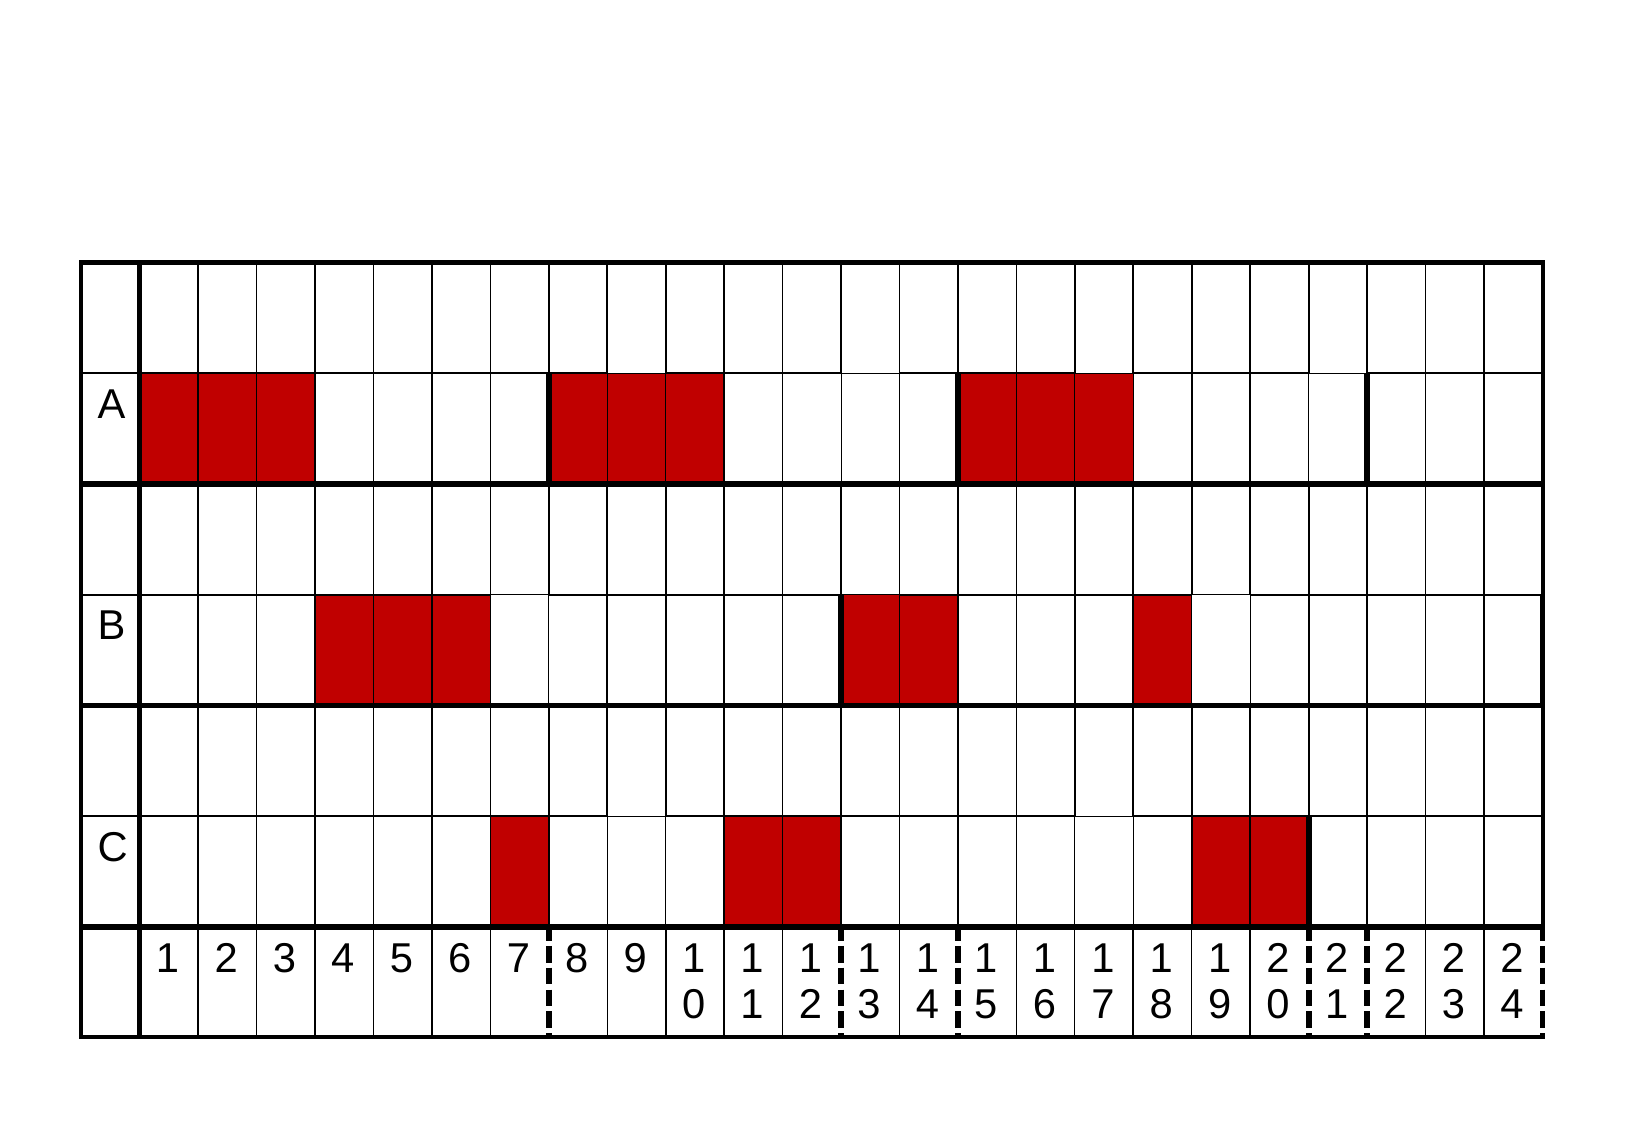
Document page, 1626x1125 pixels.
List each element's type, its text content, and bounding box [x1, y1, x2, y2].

table_cell [142, 487, 197, 594]
table_cell [1075, 374, 1133, 481]
table_cell 4 [316, 930, 373, 1035]
table_cell [1193, 374, 1249, 481]
table_cell [491, 708, 548, 815]
table_header [783, 265, 840, 372]
table_cell [1251, 596, 1308, 703]
table_cell [1485, 374, 1541, 481]
table_cell [199, 487, 256, 594]
table_header [374, 265, 431, 372]
table_cell [550, 817, 607, 924]
table_cell [1017, 817, 1074, 924]
table_cell [316, 596, 373, 703]
table_cell [1134, 817, 1191, 924]
table_cell [1370, 374, 1425, 481]
table_cell [1251, 817, 1306, 924]
table_cell [844, 595, 899, 703]
table_cell [491, 487, 548, 594]
table_cell [1134, 596, 1191, 703]
table_cell [900, 374, 955, 481]
table_cell [374, 374, 431, 481]
table_cell [1312, 817, 1366, 924]
table_cell [961, 374, 1016, 481]
table_cell [1485, 817, 1541, 924]
table_cell 3 [257, 930, 314, 1035]
table_cell [783, 487, 840, 594]
table_cell [433, 487, 490, 594]
table_cell [83, 930, 137, 1035]
table_header [608, 265, 665, 373]
table_cell [83, 708, 137, 815]
table_cell [900, 596, 957, 703]
table_cell [257, 596, 314, 703]
table_cell [1251, 487, 1308, 594]
table_header [1017, 265, 1074, 372]
table_cell [1193, 487, 1249, 594]
table_cell [725, 817, 782, 924]
table_cell [1309, 374, 1364, 481]
table_cell [900, 817, 957, 924]
table_cell 5 [374, 930, 431, 1035]
table_cell 23 [1426, 930, 1483, 1035]
table_cell [959, 596, 1016, 703]
table_cell [257, 708, 314, 815]
table_header [959, 265, 1016, 372]
table_cell [1426, 374, 1483, 481]
table_cell 6 [433, 930, 490, 1035]
table_cell [1017, 374, 1074, 481]
table_cell A [83, 374, 137, 481]
table_cell [783, 708, 840, 815]
table_header [1310, 265, 1366, 373]
table_cell [842, 487, 899, 594]
table_cell [1485, 708, 1541, 815]
table_cell [199, 817, 256, 924]
table_cell [1193, 817, 1249, 924]
table_cell [316, 708, 373, 815]
table_header [433, 265, 490, 372]
table_cell [608, 487, 665, 594]
table_cell [433, 708, 490, 815]
table_cell [783, 374, 841, 481]
table_cell [1310, 487, 1366, 594]
table_cell [1134, 487, 1191, 594]
table_cell 10 [667, 930, 723, 1035]
table_cell [900, 708, 957, 815]
table_cell 11 [725, 930, 782, 1035]
table_cell 2 [199, 930, 256, 1035]
table_header [1251, 265, 1308, 372]
table_cell 17 [1075, 930, 1132, 1035]
table_cell [1310, 596, 1366, 703]
table_cell [1193, 708, 1249, 815]
table_cell [842, 817, 899, 924]
table_header [257, 265, 314, 372]
table_header [550, 265, 606, 372]
table_header [1193, 265, 1249, 372]
table_cell [199, 708, 256, 815]
table_header [199, 265, 256, 372]
table_cell 24 [1485, 930, 1543, 1035]
table_cell [433, 374, 490, 481]
table_cell 8 [549, 930, 607, 1035]
table_cell 7 [491, 930, 549, 1035]
table_header [83, 265, 137, 372]
table_cell [842, 374, 899, 481]
table_cell [1368, 487, 1425, 594]
table_cell [1485, 487, 1541, 594]
table_cell [433, 596, 490, 703]
table_cell [667, 708, 723, 815]
table_cell [316, 487, 373, 594]
table_cell [725, 487, 782, 594]
table_cell [959, 708, 1016, 815]
table_cell [1426, 708, 1483, 815]
table_cell [666, 817, 723, 924]
table_cell [1368, 817, 1425, 924]
table_cell [900, 487, 957, 594]
table_cell [1017, 487, 1074, 594]
table_cell [842, 708, 899, 815]
table_cell [1076, 708, 1132, 816]
table_cell 19 [1192, 930, 1249, 1035]
table_cell [374, 596, 431, 703]
table_cell [667, 487, 723, 594]
table_header [1076, 265, 1132, 373]
table_cell 12 [783, 930, 841, 1035]
table_cell [1485, 596, 1540, 703]
table_cell [374, 817, 431, 924]
table_cell [1251, 708, 1308, 815]
table_cell [1251, 374, 1308, 481]
table_cell [667, 596, 723, 703]
table_cell [374, 708, 431, 815]
table_cell [83, 487, 137, 594]
table_cell [491, 595, 548, 703]
table_cell [1192, 595, 1250, 703]
table_cell [783, 596, 838, 703]
table_cell [1076, 596, 1132, 703]
table_cell [1134, 374, 1191, 481]
table_cell 13 [841, 930, 899, 1035]
table_cell [491, 817, 548, 924]
table_cell [199, 596, 256, 703]
table_cell [1017, 596, 1074, 703]
table_cell [1368, 596, 1425, 703]
table_header [900, 265, 957, 372]
table_cell [1134, 708, 1191, 815]
table_header [142, 265, 197, 372]
table_cell [550, 708, 606, 815]
table_cell [608, 817, 665, 924]
table_cell [552, 374, 607, 481]
table_header [1134, 265, 1191, 372]
table_cell [142, 817, 197, 924]
table_cell [257, 487, 314, 594]
table_cell [199, 374, 256, 481]
table_cell [959, 817, 1016, 924]
table_cell [257, 374, 314, 481]
table_cell 15 [958, 930, 1016, 1035]
table_cell [1076, 487, 1132, 594]
table_cell [433, 817, 490, 924]
table_cell [1426, 596, 1483, 703]
table_cell [1368, 708, 1425, 815]
table_cell 22 [1367, 930, 1425, 1035]
table_cell [725, 708, 782, 815]
table_cell [374, 487, 431, 594]
table_cell [1310, 708, 1366, 815]
table_cell [608, 596, 665, 703]
table_header [491, 265, 548, 372]
table_cell 21 [1309, 930, 1367, 1035]
table_cell [725, 374, 782, 481]
table_cell [608, 708, 665, 816]
table_cell 9 [608, 930, 665, 1035]
table_cell 14 [900, 930, 958, 1035]
table_cell [608, 374, 665, 481]
table_cell C [83, 817, 137, 924]
table_header [842, 265, 899, 373]
table_header [725, 265, 782, 372]
table_cell [142, 596, 197, 703]
table_cell 1 [142, 930, 197, 1035]
table_cell [257, 817, 314, 924]
table_cell [959, 487, 1016, 594]
table_cell [491, 374, 546, 481]
table_header [1368, 265, 1425, 372]
table_cell [1426, 487, 1483, 594]
table_cell 18 [1134, 930, 1191, 1035]
table_cell [316, 374, 373, 481]
table_cell 16 [1017, 930, 1074, 1035]
table_cell [142, 374, 197, 481]
table_cell [1426, 817, 1483, 924]
table_cell [142, 708, 197, 815]
table_cell [783, 817, 840, 924]
table_cell B [83, 596, 137, 703]
table_cell [1075, 817, 1133, 924]
table_cell [666, 374, 723, 481]
table_cell 20 [1251, 930, 1309, 1035]
table_cell [725, 596, 782, 703]
table_cell [549, 596, 606, 703]
table_header [1426, 265, 1483, 372]
table_cell [316, 817, 373, 924]
table_cell [1017, 708, 1074, 815]
table_cell [550, 487, 606, 594]
table_header [1485, 265, 1541, 372]
table_header [667, 265, 723, 372]
table_header [316, 265, 373, 372]
